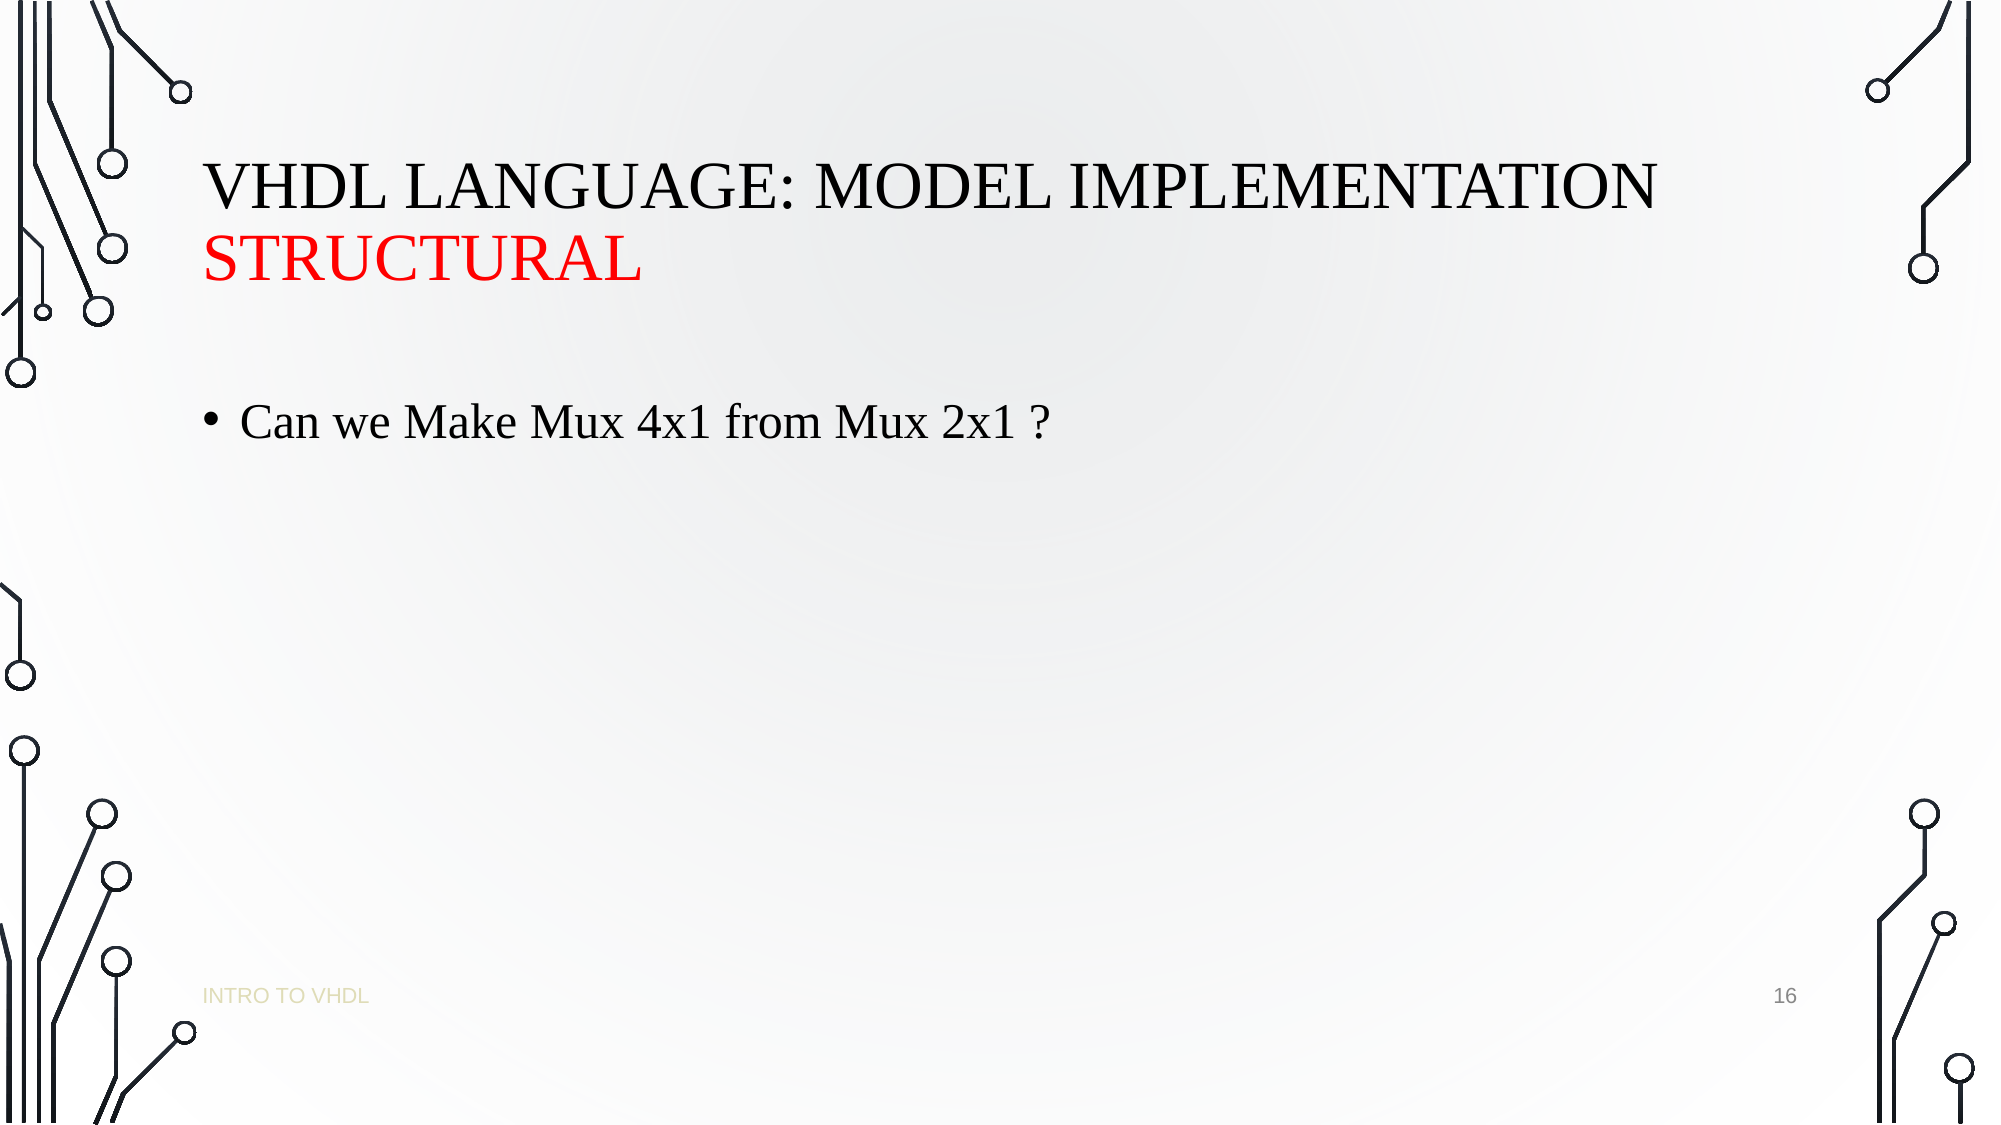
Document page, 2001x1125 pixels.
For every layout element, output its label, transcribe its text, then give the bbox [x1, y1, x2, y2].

slide_number 16 [1685, 965, 1813, 1025]
title VHDL LANGUAGE: MODEL IMPLEMENTATION STRUCTURAL [187, 101, 1813, 344]
list Can we Make Mux 4x1 from Mux 2x1 ? [187, 369, 1813, 950]
footer INTRO TO VHDL [187, 965, 1211, 1025]
